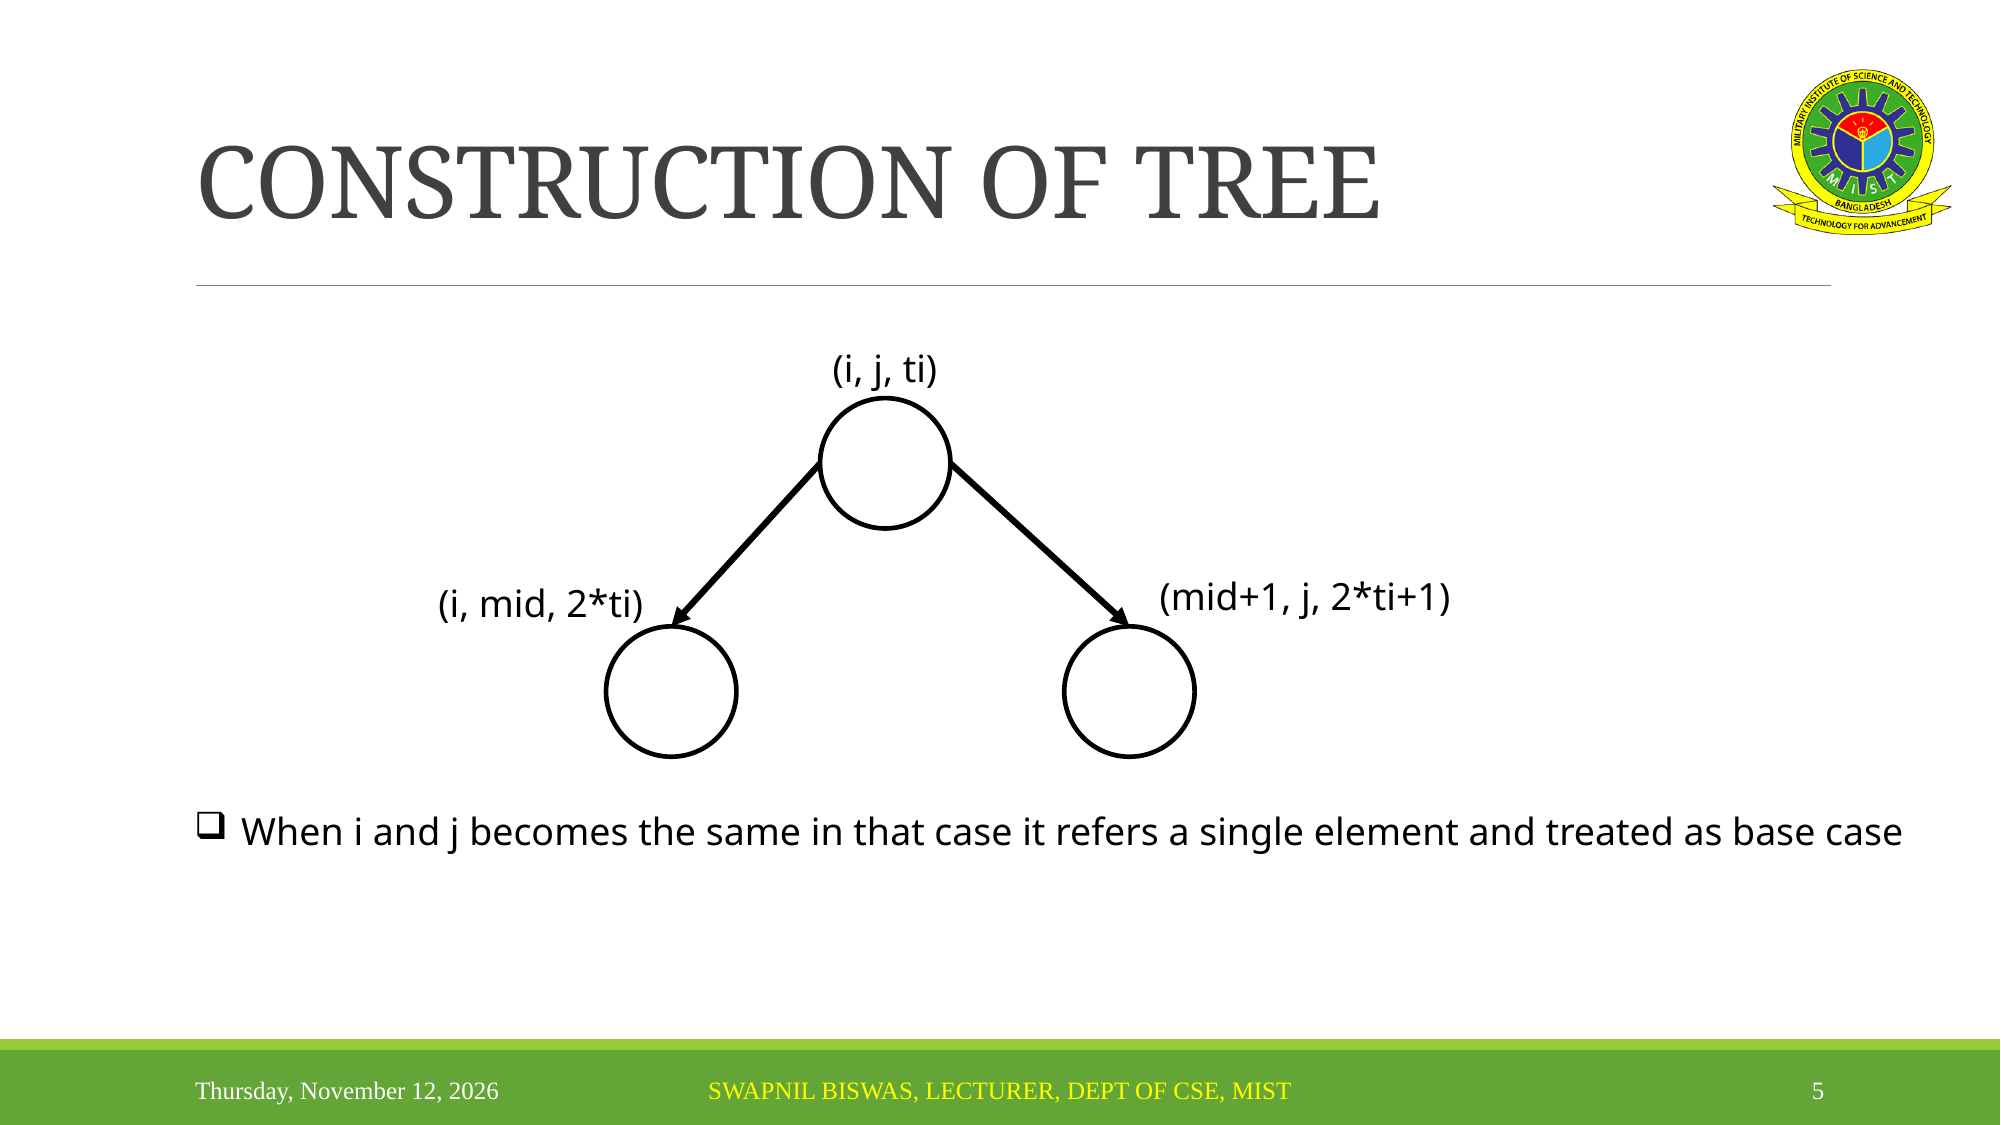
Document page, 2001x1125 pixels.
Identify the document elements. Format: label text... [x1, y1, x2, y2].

text_box (i, mid, 2*ti) [423, 572, 659, 633]
picture [1830, 66, 1953, 238]
footer Swapnil Biswas, Lecturer, Dept of CSE, MIST [604, 1059, 1396, 1120]
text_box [949, 462, 1130, 627]
text_box (i, j, ti) [818, 337, 953, 398]
text_box When i and j becomes the same in that case it refers a single element and treated as base case [179, 801, 1920, 861]
text_box [604, 625, 738, 759]
text_box [818, 398, 952, 530]
text_box (mid+1, j, 2*ti+1) [1144, 565, 1466, 626]
slide_number 5 [1624, 1059, 1840, 1120]
title CONSTRUCTION OF TREE [180, 8, 1830, 247]
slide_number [180, 1059, 586, 1120]
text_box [670, 462, 821, 627]
text_box [1062, 625, 1196, 759]
